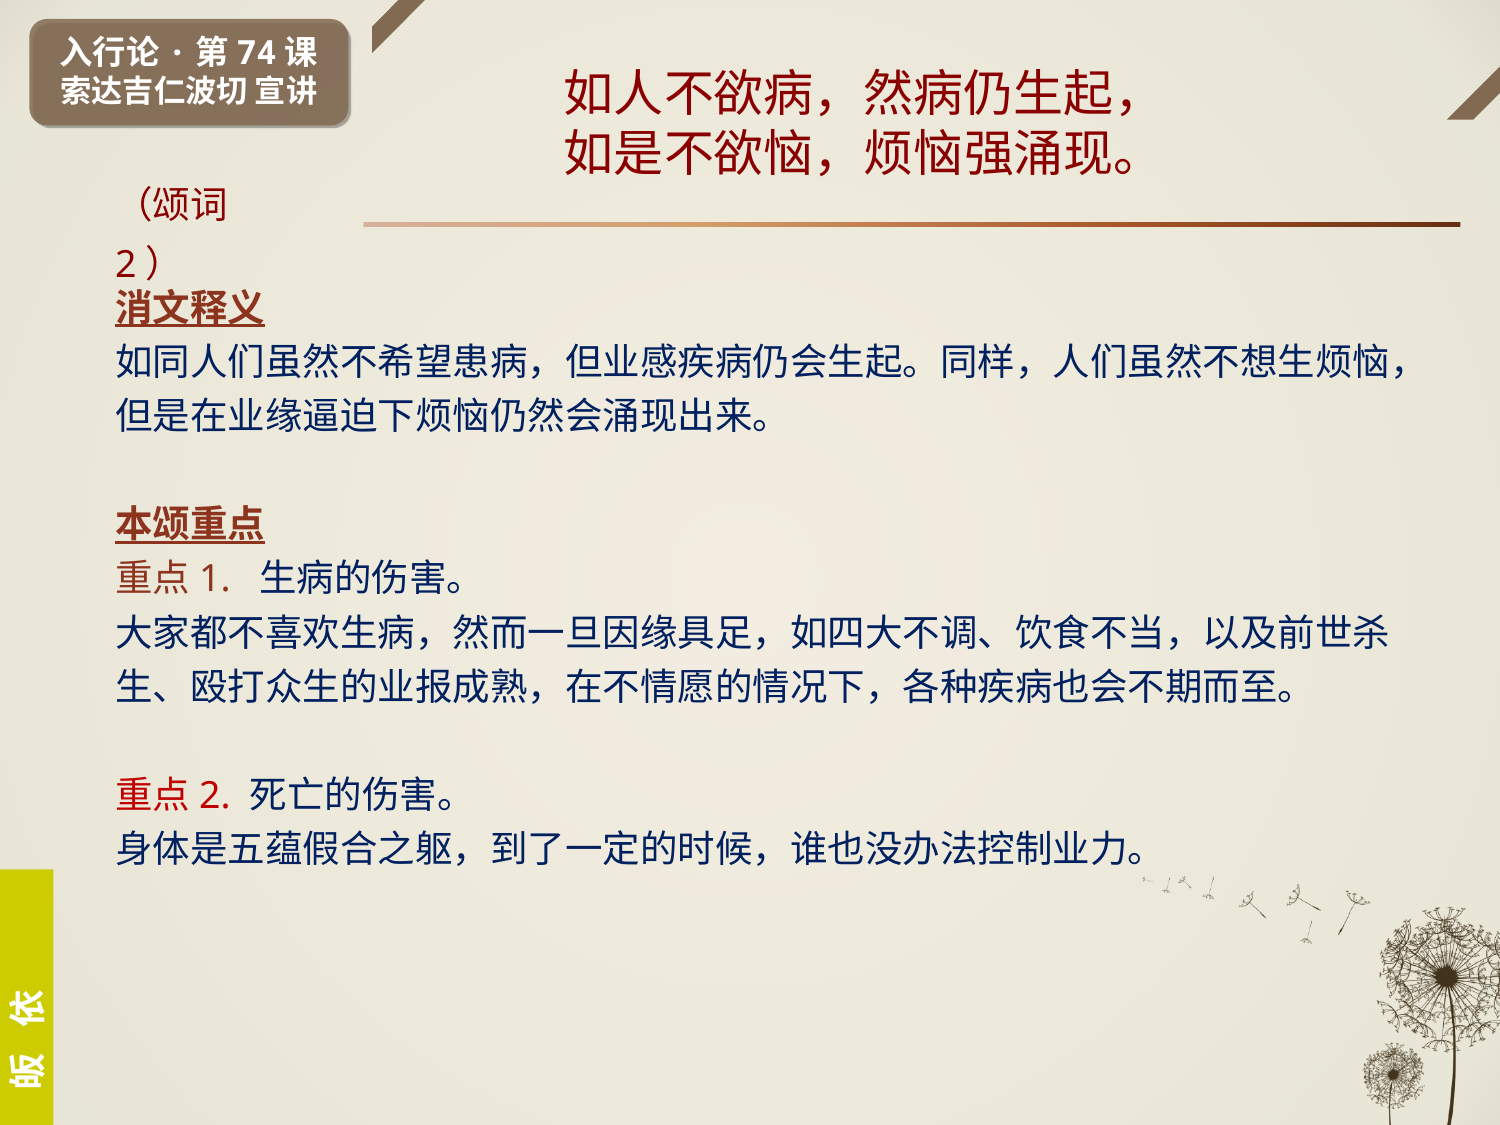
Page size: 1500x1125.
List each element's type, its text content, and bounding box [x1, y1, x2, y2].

picture [0, 0, 1500, 1125]
text_box [1446, 66, 1500, 120]
text_box 入行论·第74课 索达吉仁波切 宣讲 [29, 18, 349, 126]
text_box 皈 依 [0, 869, 54, 1125]
text_box [372, 0, 425, 54]
text_box 消文释义 如同人们虽然不希望患病，但业感疾病仍会生起。同样，人们虽然不想生烦恼，但是在业缘逼迫下烦恼仍然会涌现出来。 本颂重点 重点1. 生病的伤害。 大家都不喜欢生病，然而一旦因缘具足，如四大不调、饮食不当，以及前世杀生、殴打众生的业报成熟，在不情愿的情况下，各种疾病也会不期而至。 重点2. 死亡的伤害。 身体是五蕴假合之躯，到了一定的时候，谁也没办法控制业力。 [100, 267, 1412, 878]
text_box （颂词2） [100, 160, 278, 267]
text_box 如人不欲病，然病仍生起，如是不欲恼，烦恼强涌现。 [549, 18, 1211, 190]
